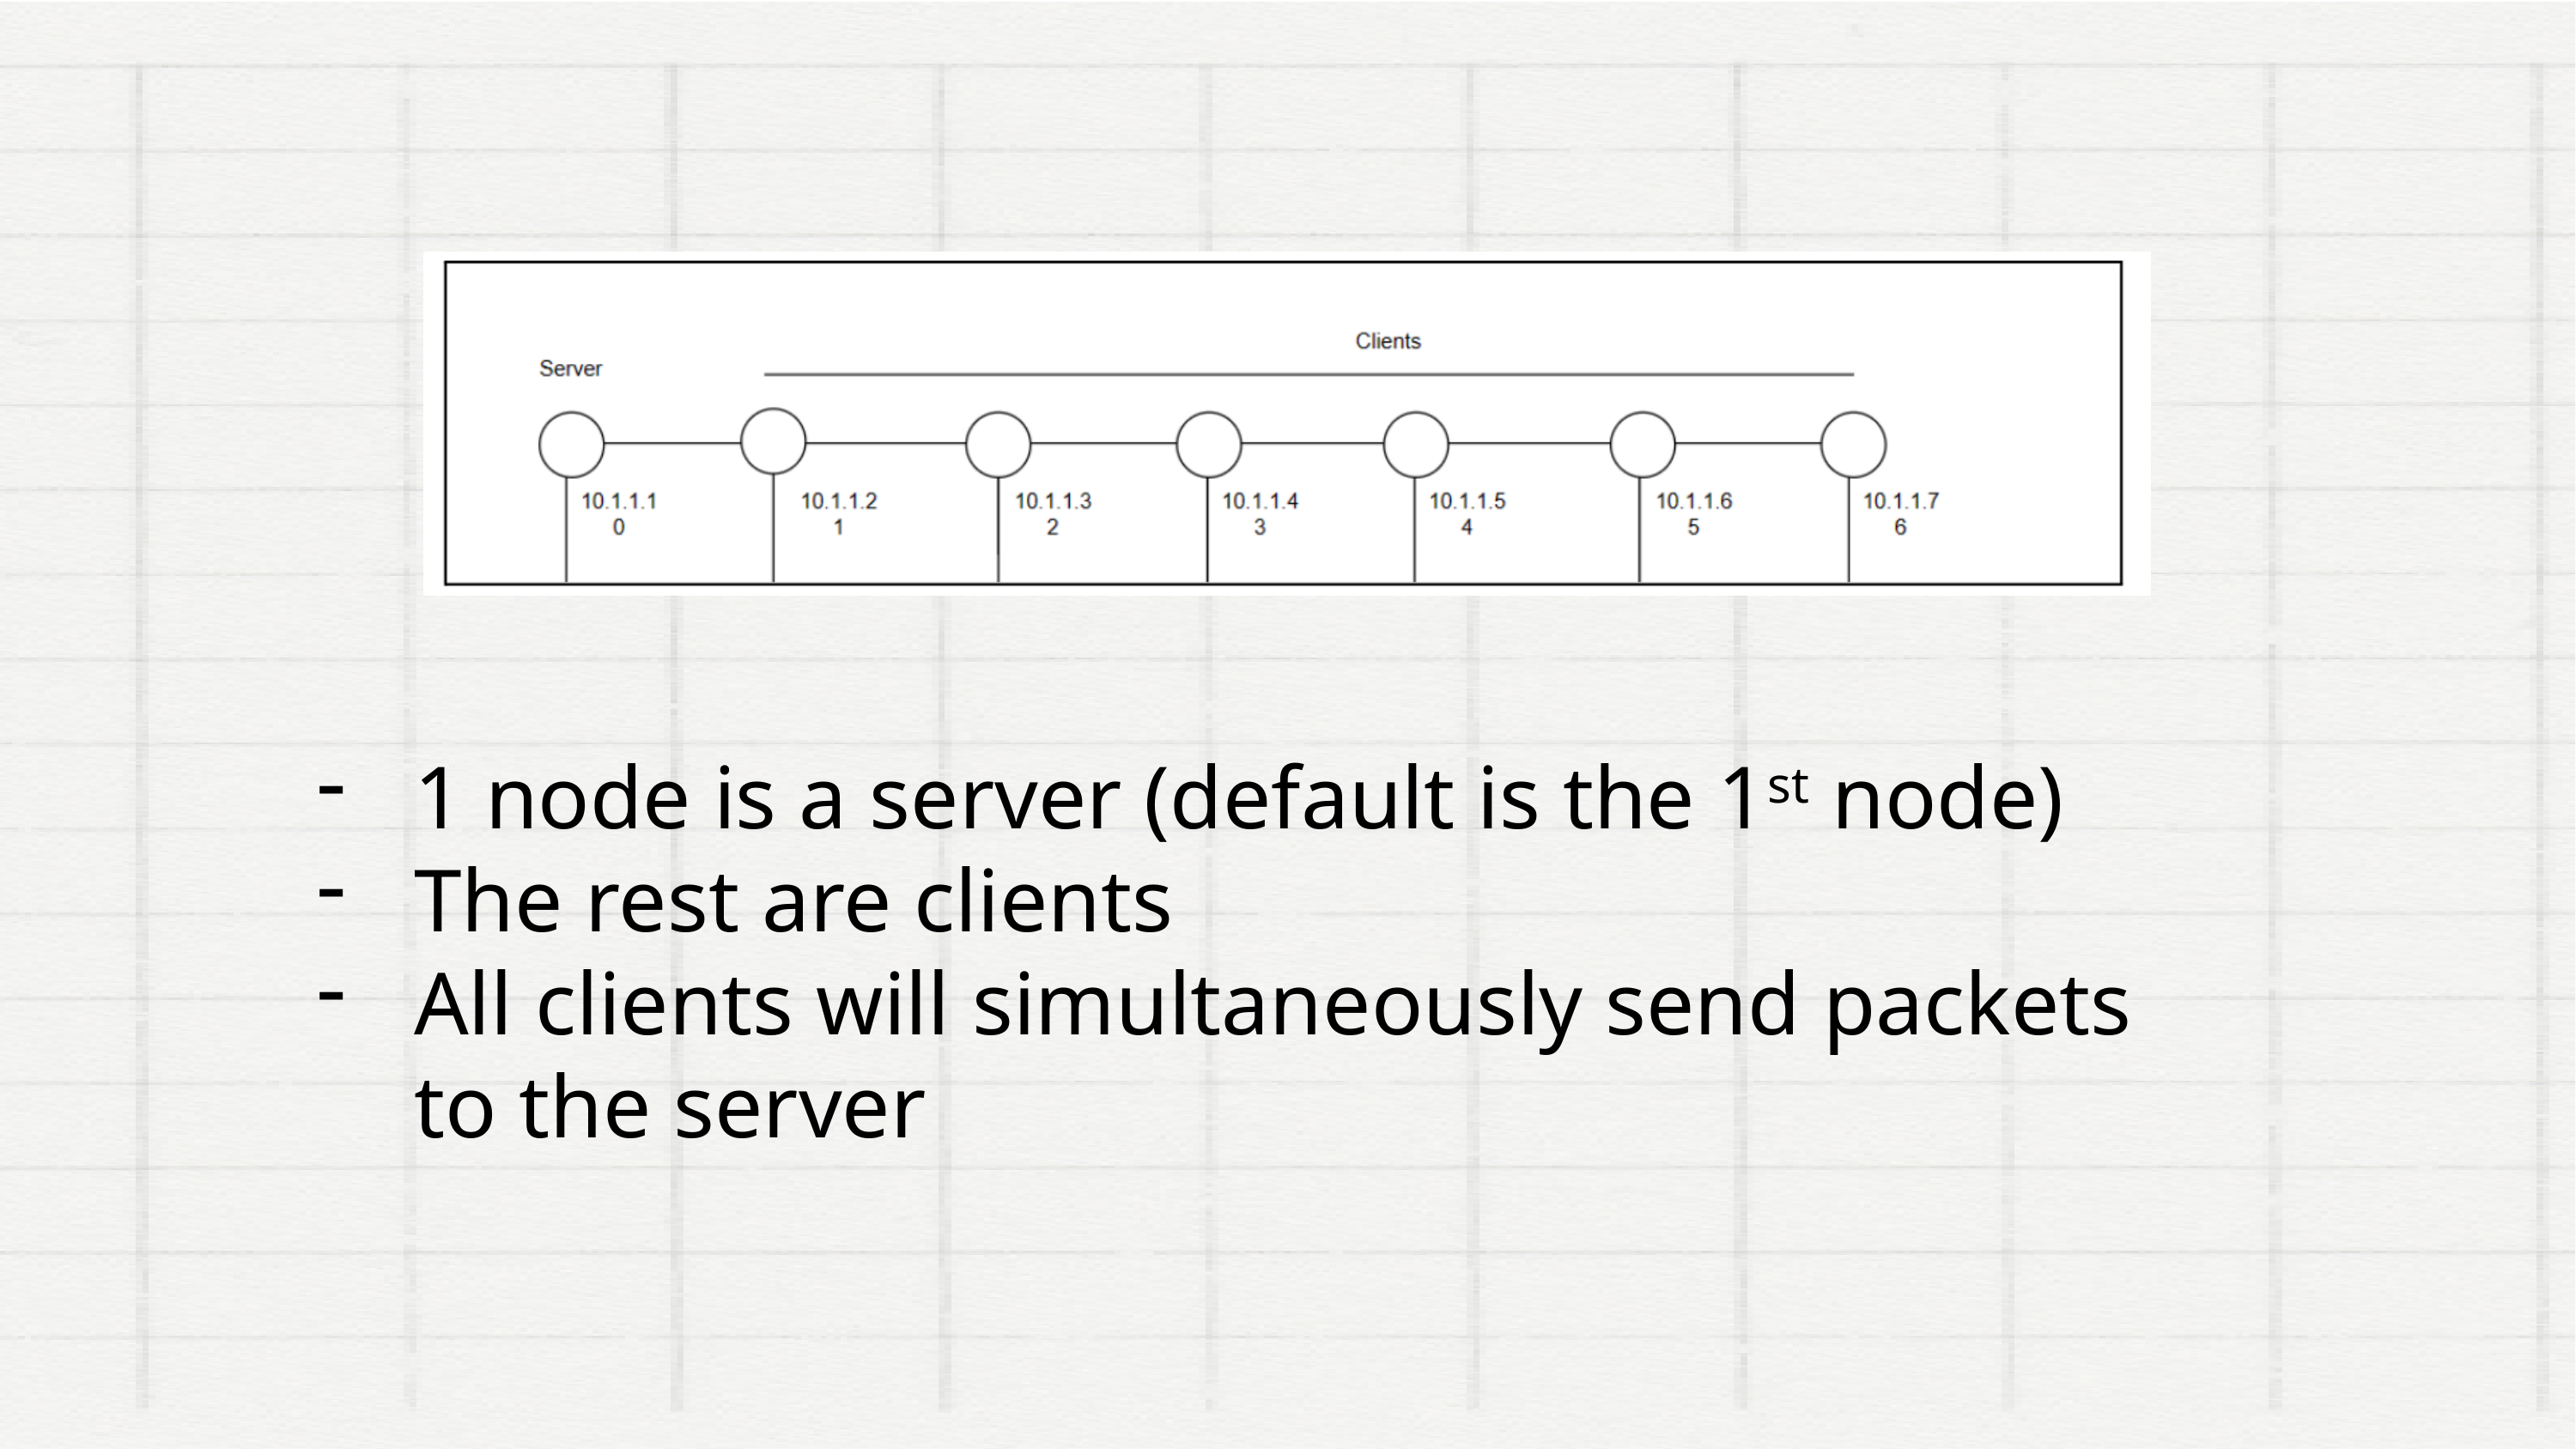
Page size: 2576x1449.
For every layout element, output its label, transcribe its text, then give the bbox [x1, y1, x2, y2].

text_box 1 node is a server (default is the 1st node) The rest are clients All clients will simultaneously send packets to the server [304, 737, 2151, 1161]
picture [423, 252, 2152, 596]
text_box [0, 2, 2576, 1449]
